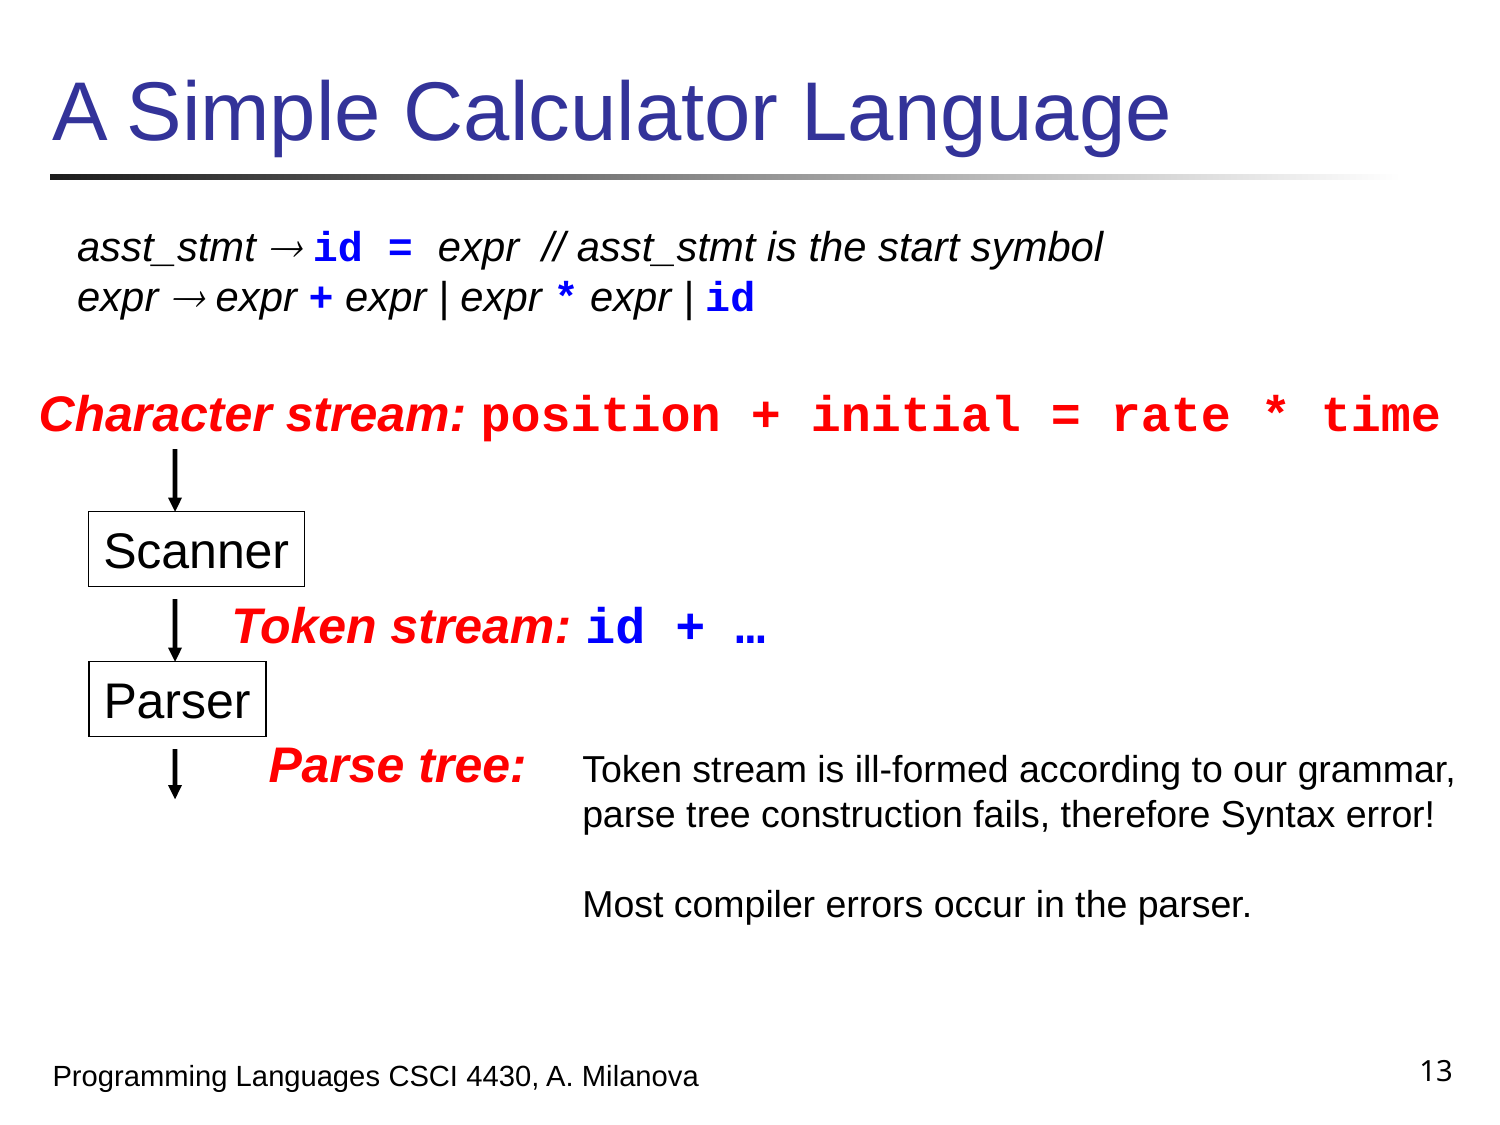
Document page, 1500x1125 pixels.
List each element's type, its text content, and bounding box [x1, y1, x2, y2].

footer Programming Languages CSCI 4430, A. Milanova [37, 1024, 813, 1101]
text_box Parser [88, 661, 266, 737]
text_box asst_stmt  id = expr // asst_stmt is the start symbol expr  expr + expr | expr * expr | id [62, 212, 1188, 328]
text_box Token stream is ill-formed according to our grammar, parse tree construction fails, therefore Syntax error! Most compiler errors occur in the parser. [567, 737, 1472, 933]
text_box Parse tree: [253, 724, 543, 800]
title A Simple Calculator Language [37, 0, 1466, 165]
text_box [168, 599, 182, 662]
text_box Character stream: position + initial = rate * time [23, 374, 1456, 449]
text_box Token stream: id + … [216, 585, 781, 661]
slide_number 13 [1154, 1023, 1468, 1100]
text_box [168, 749, 182, 800]
text_box [168, 449, 182, 512]
text_box Scanner [88, 511, 305, 587]
